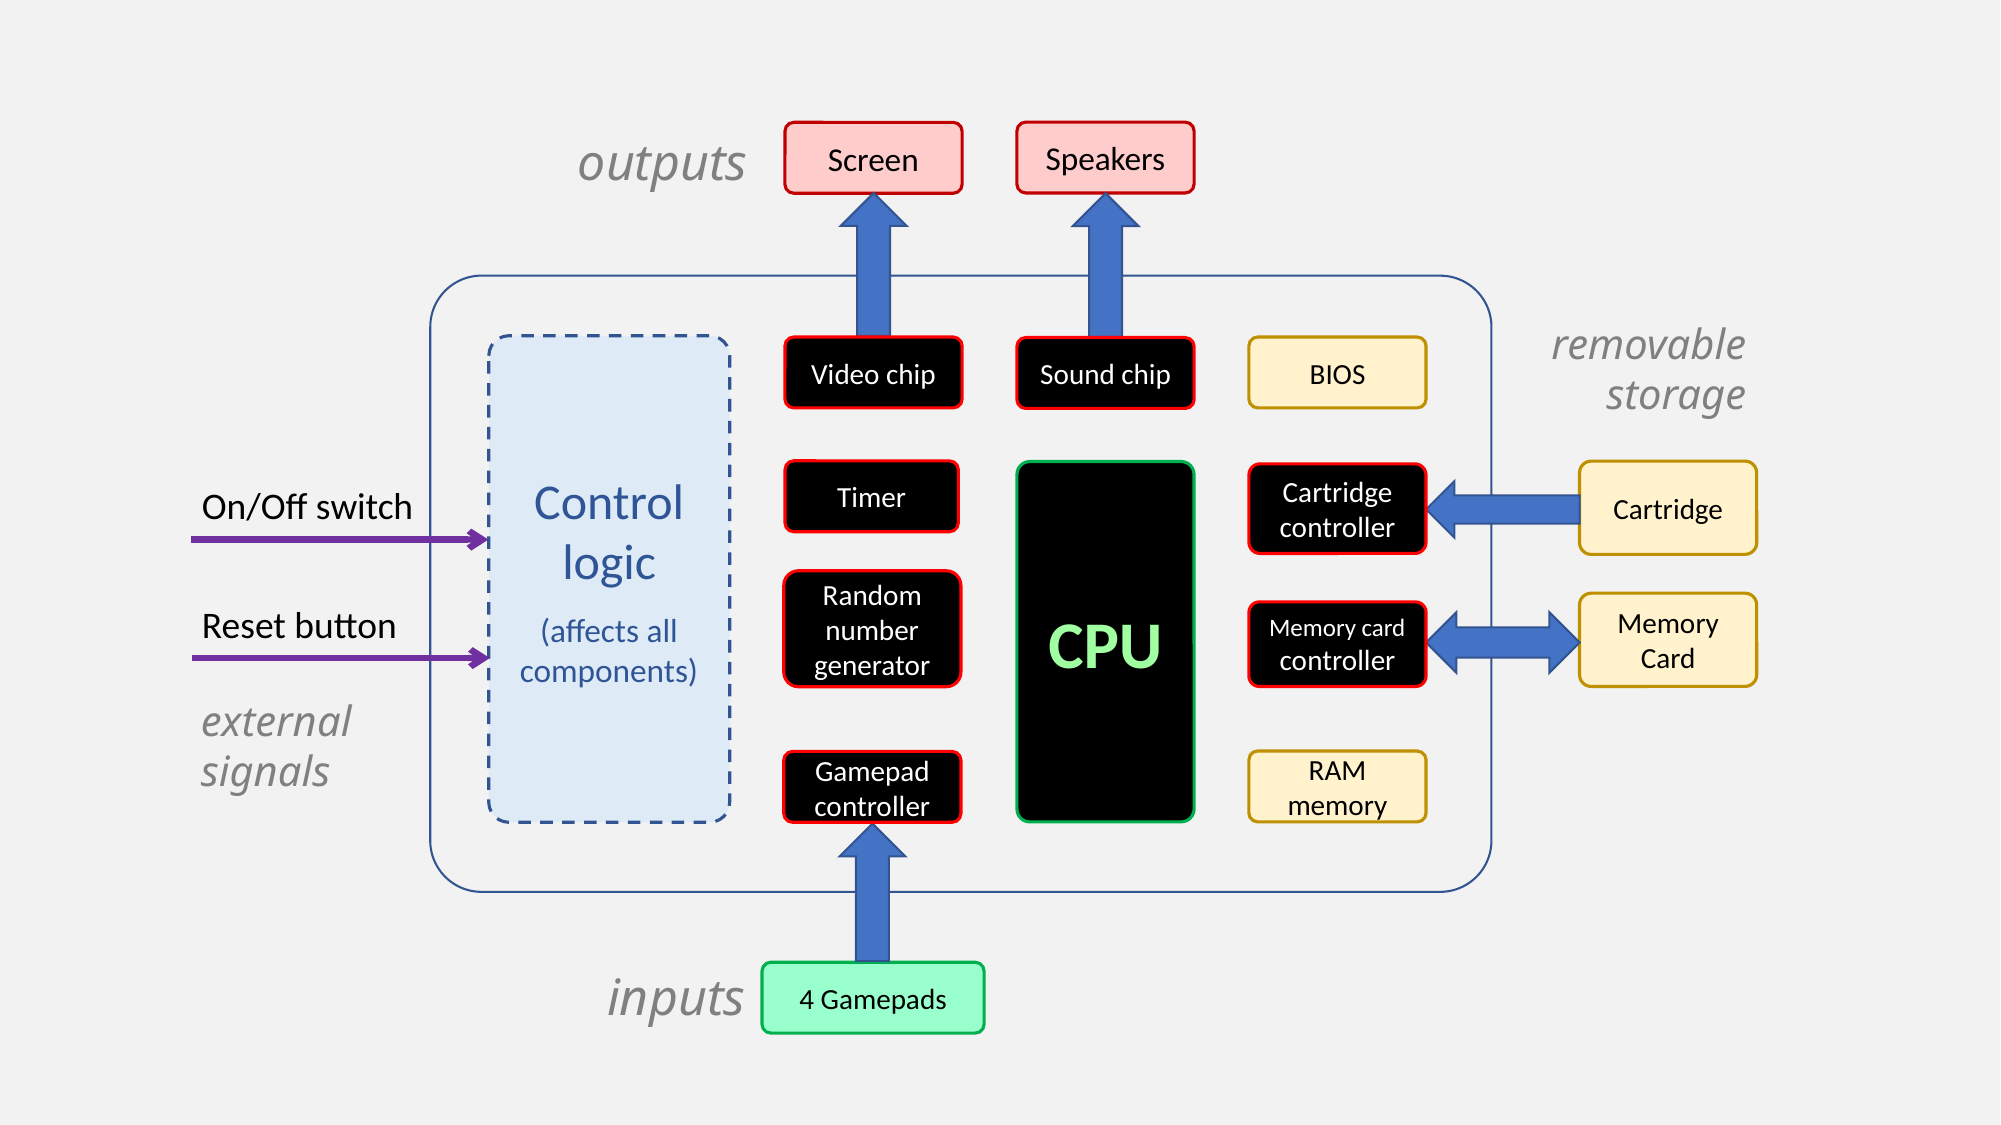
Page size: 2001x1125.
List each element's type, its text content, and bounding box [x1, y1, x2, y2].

text_box CPU [1015, 460, 1196, 823]
text_box Video chip [783, 335, 964, 409]
text_box BIOS [1247, 335, 1428, 409]
text_box 4 Gamepads [766, 961, 986, 1035]
text_box Cartridge [1578, 460, 1758, 556]
text_box [838, 191, 909, 335]
text_box Gamepad controller [782, 750, 962, 824]
text_box On/Off switch [187, 474, 429, 534]
text_box Timer [783, 459, 960, 533]
text_box inputs [592, 958, 766, 1033]
text_box Sound chip [1015, 336, 1196, 410]
text_box Random number generator [782, 569, 962, 688]
text_box [1428, 478, 1581, 541]
text_box Speakers [1015, 121, 1196, 195]
text_box Screen [783, 121, 964, 195]
text_box Control logic (affects all components) [487, 334, 731, 824]
text_box [429, 274, 1493, 893]
text_box outputs [547, 123, 763, 198]
text_box Cartridge controller [1247, 462, 1428, 555]
text_box Memory card controller [1247, 600, 1428, 688]
text_box removable storage [1517, 310, 1761, 426]
text_box Memory Card [1578, 592, 1758, 688]
text_box [837, 824, 908, 963]
text_box RAM memory [1247, 749, 1428, 823]
text_box external signals [186, 687, 488, 803]
text_box Reset button [187, 593, 429, 654]
text_box [1428, 609, 1582, 676]
text_box [1070, 191, 1141, 336]
